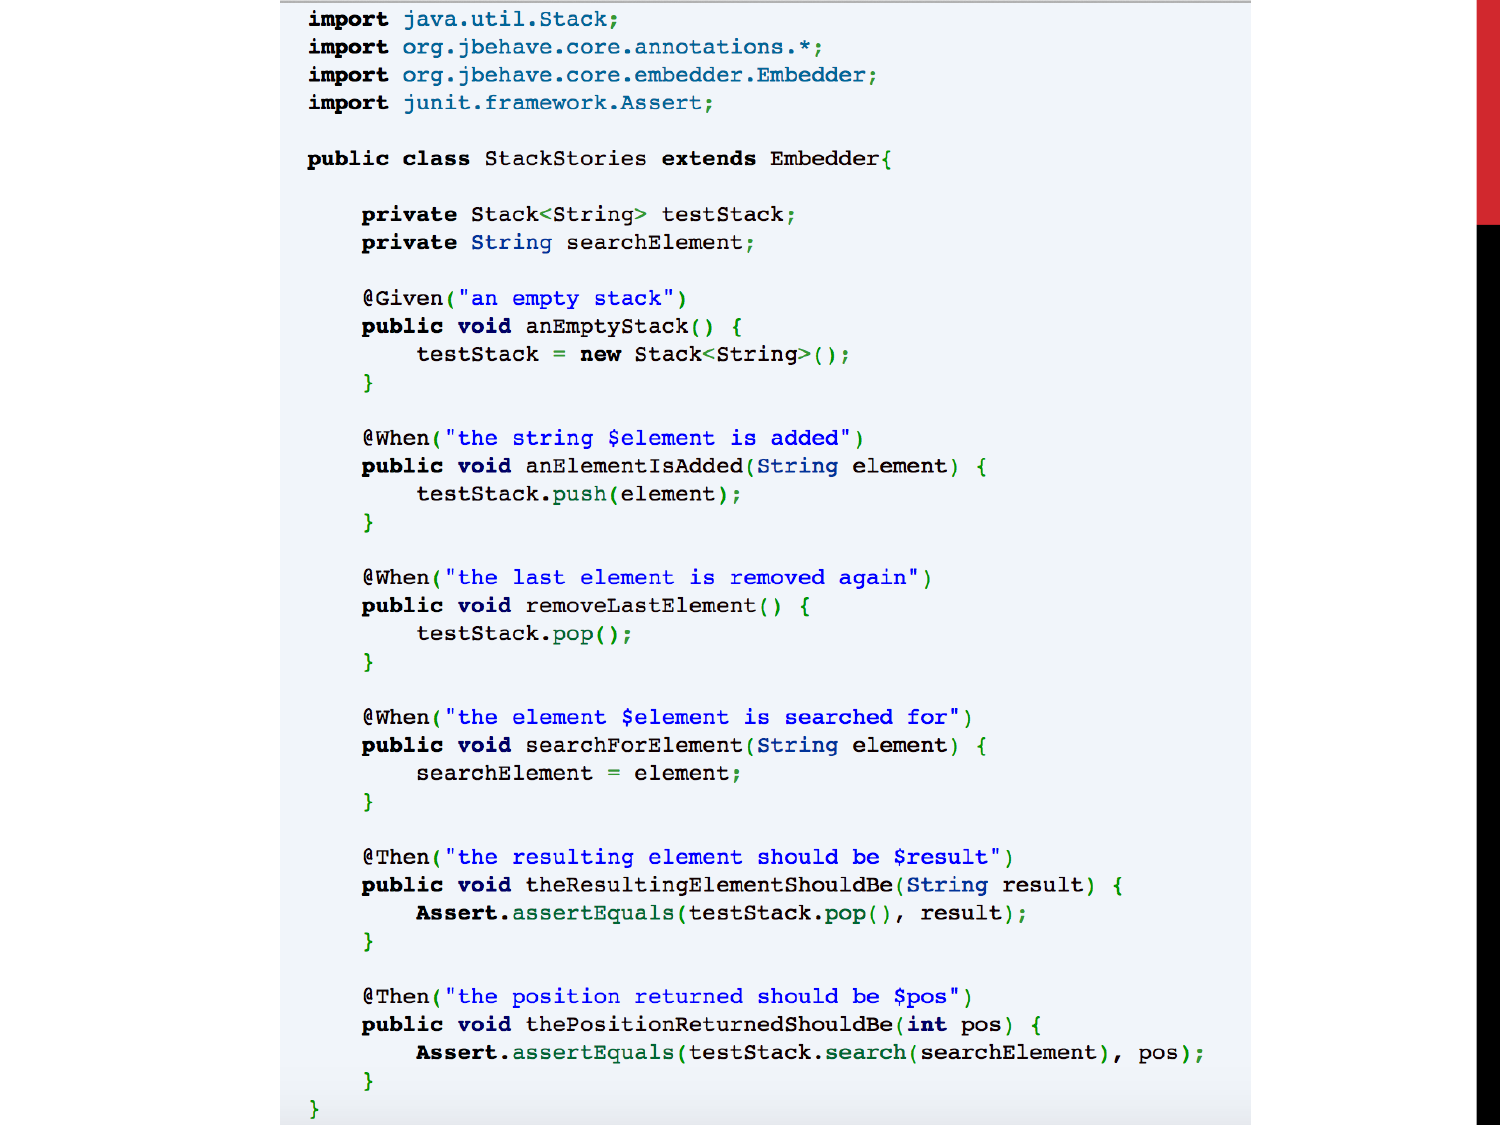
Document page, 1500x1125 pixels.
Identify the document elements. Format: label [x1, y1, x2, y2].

picture [280, 0, 1252, 1125]
